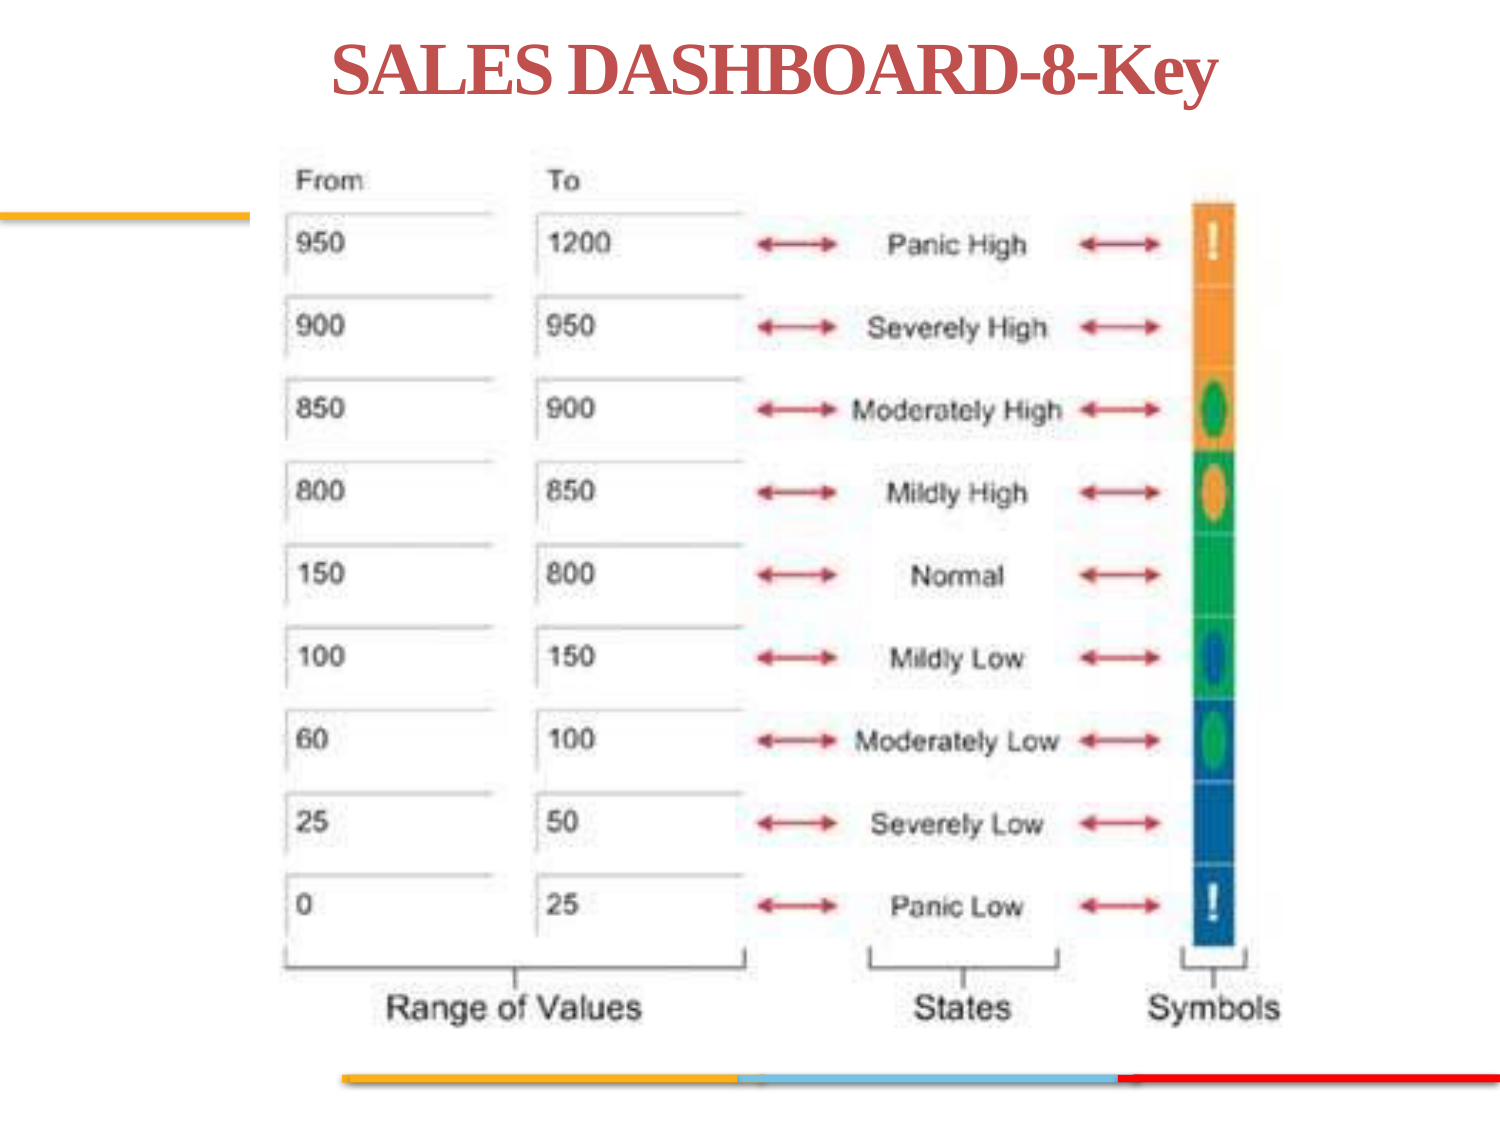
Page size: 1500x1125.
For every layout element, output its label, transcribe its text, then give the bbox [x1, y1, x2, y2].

list SALES DASHBOARD-8-Key [99, 24, 1451, 119]
picture [249, 134, 1301, 1055]
slide_number 12 [506, 1062, 857, 1114]
